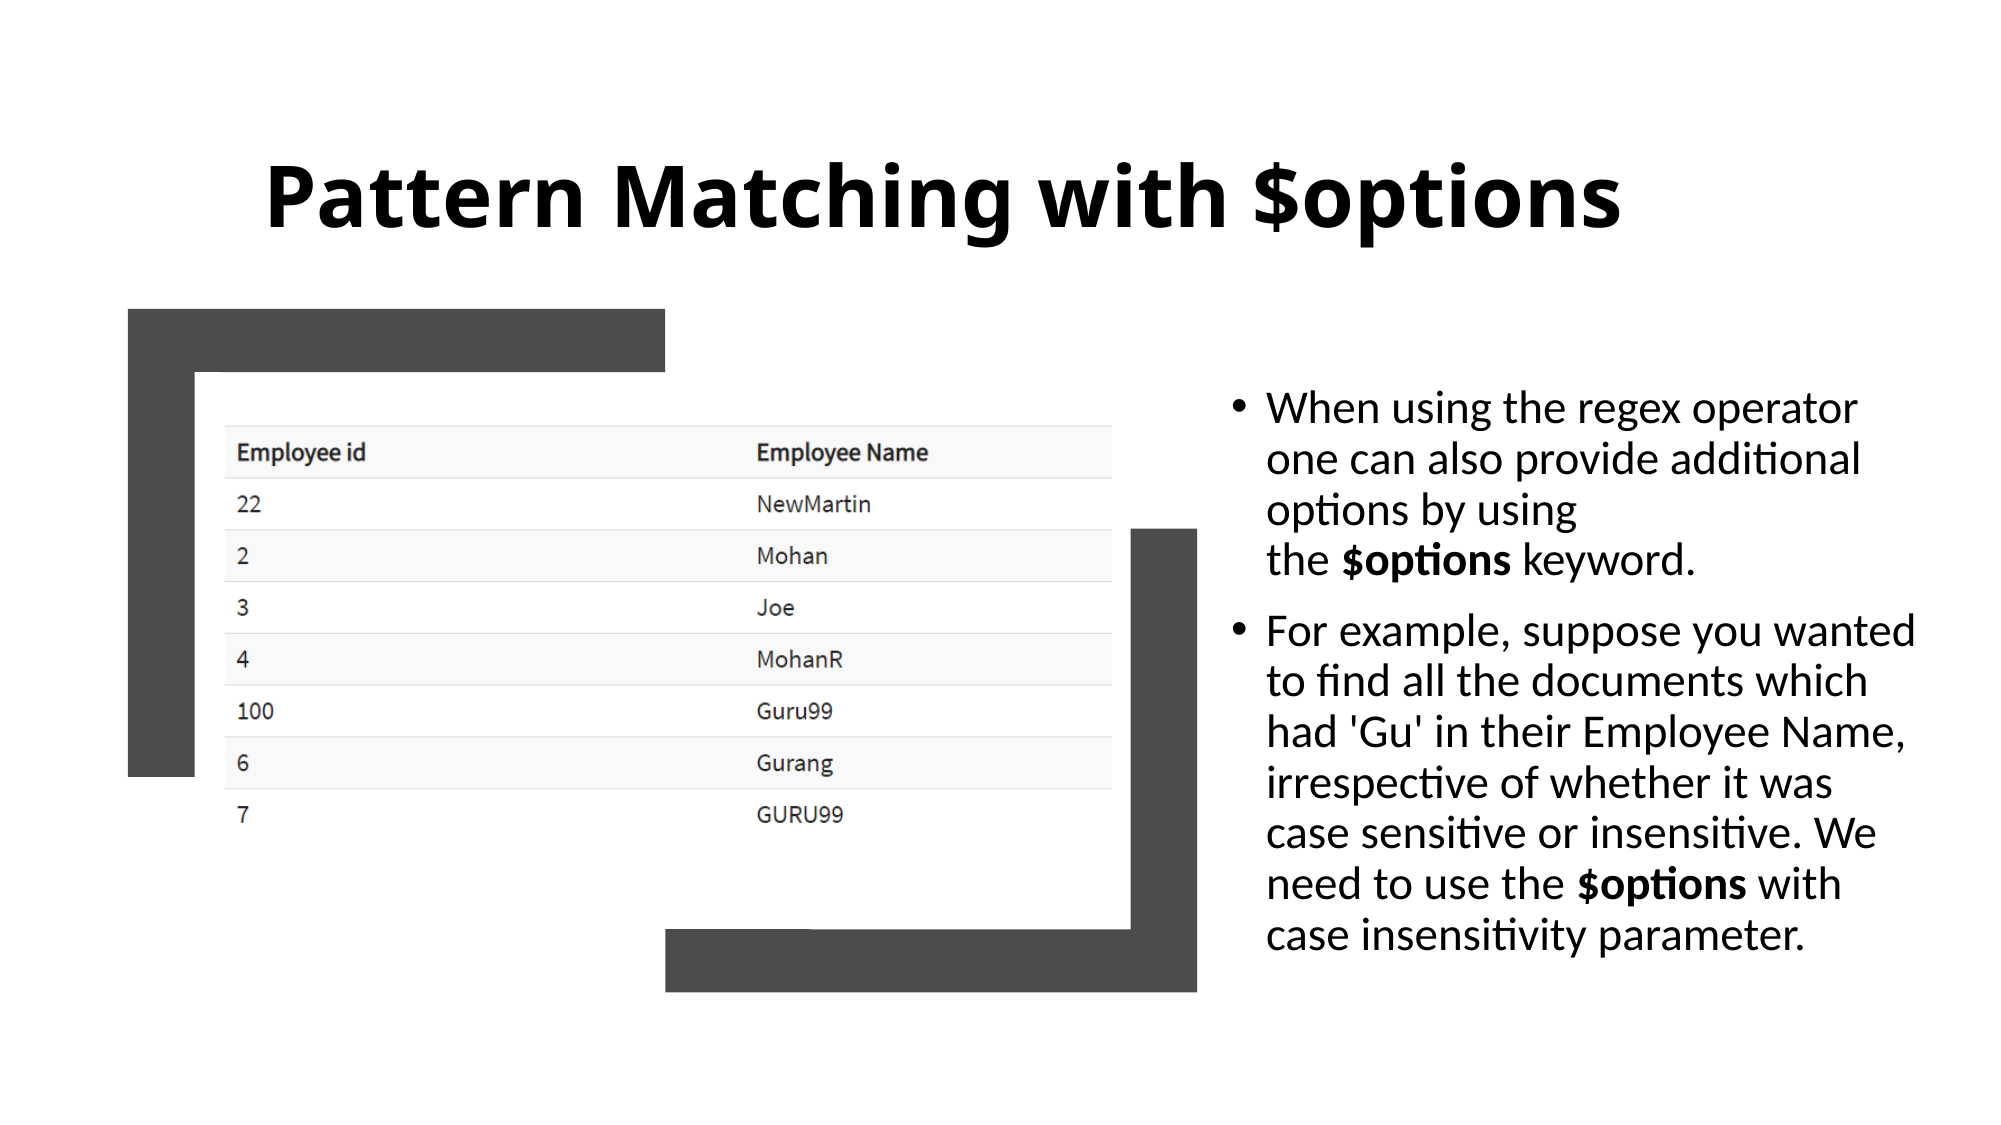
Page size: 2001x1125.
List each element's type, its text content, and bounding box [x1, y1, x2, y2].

picture [170, 402, 1112, 850]
text_box [665, 528, 1198, 993]
title Pattern Matching with $options [248, 84, 1872, 254]
list When using the regex operator one can also provide additional options by using the $options keyword. For example, suppose you wanted to find all the documents which had 'Gu' in their Employee Name, irrespective of whether it was case sensitive or insensitive. We need to use the $options with case insensitivity parameter. [1215, 351, 1938, 993]
text_box [127, 308, 666, 777]
